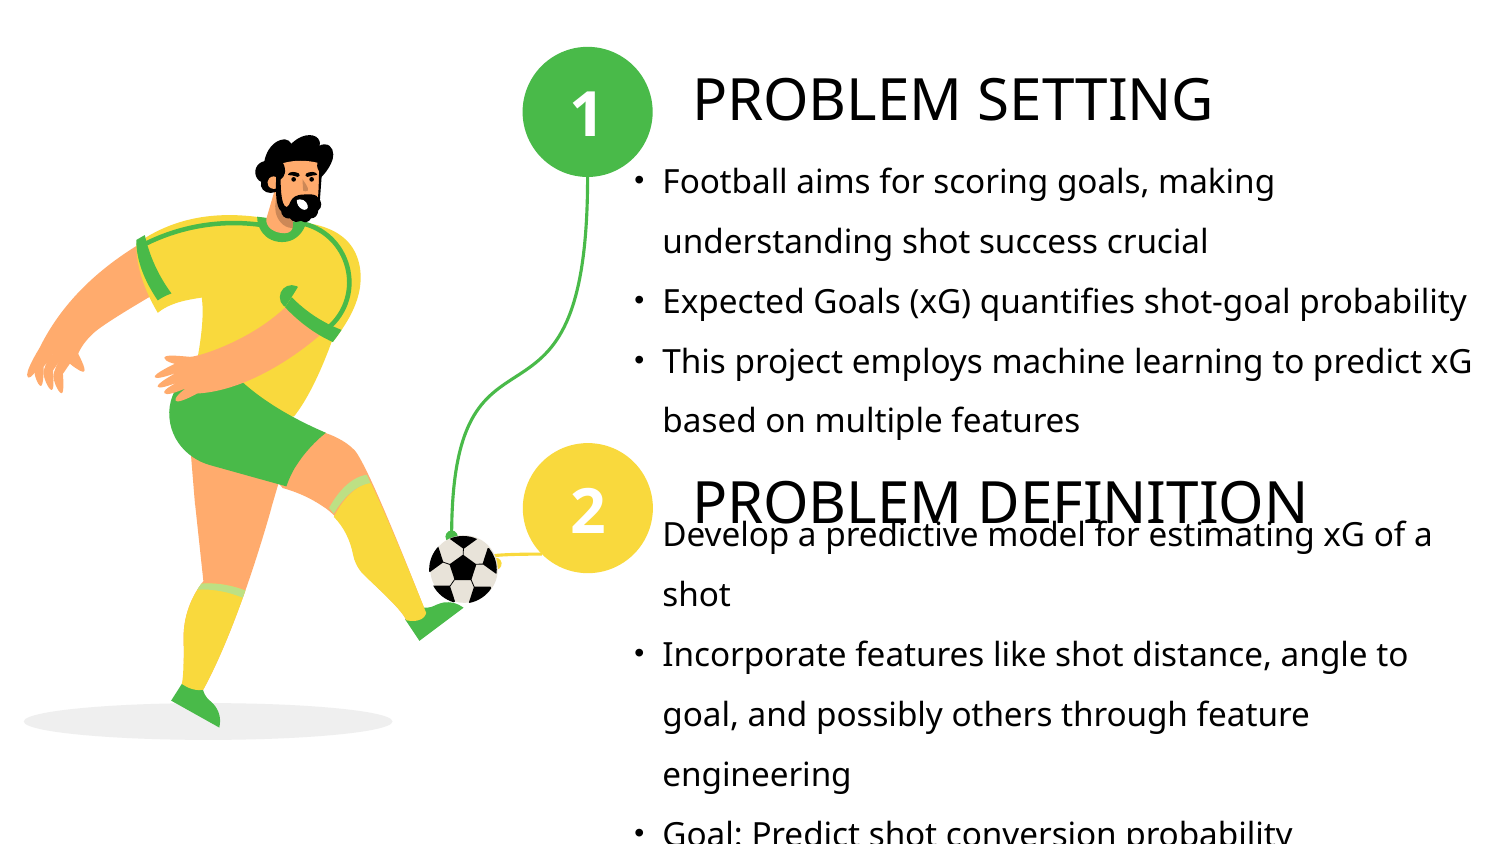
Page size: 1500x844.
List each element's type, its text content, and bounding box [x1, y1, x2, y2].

text_box 1 [522, 46, 629, 177]
text_box 2 [522, 443, 635, 574]
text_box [634, 58, 1500, 421]
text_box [23, 134, 498, 741]
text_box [513, 535, 524, 583]
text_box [634, 463, 1490, 752]
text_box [503, 288, 700, 425]
